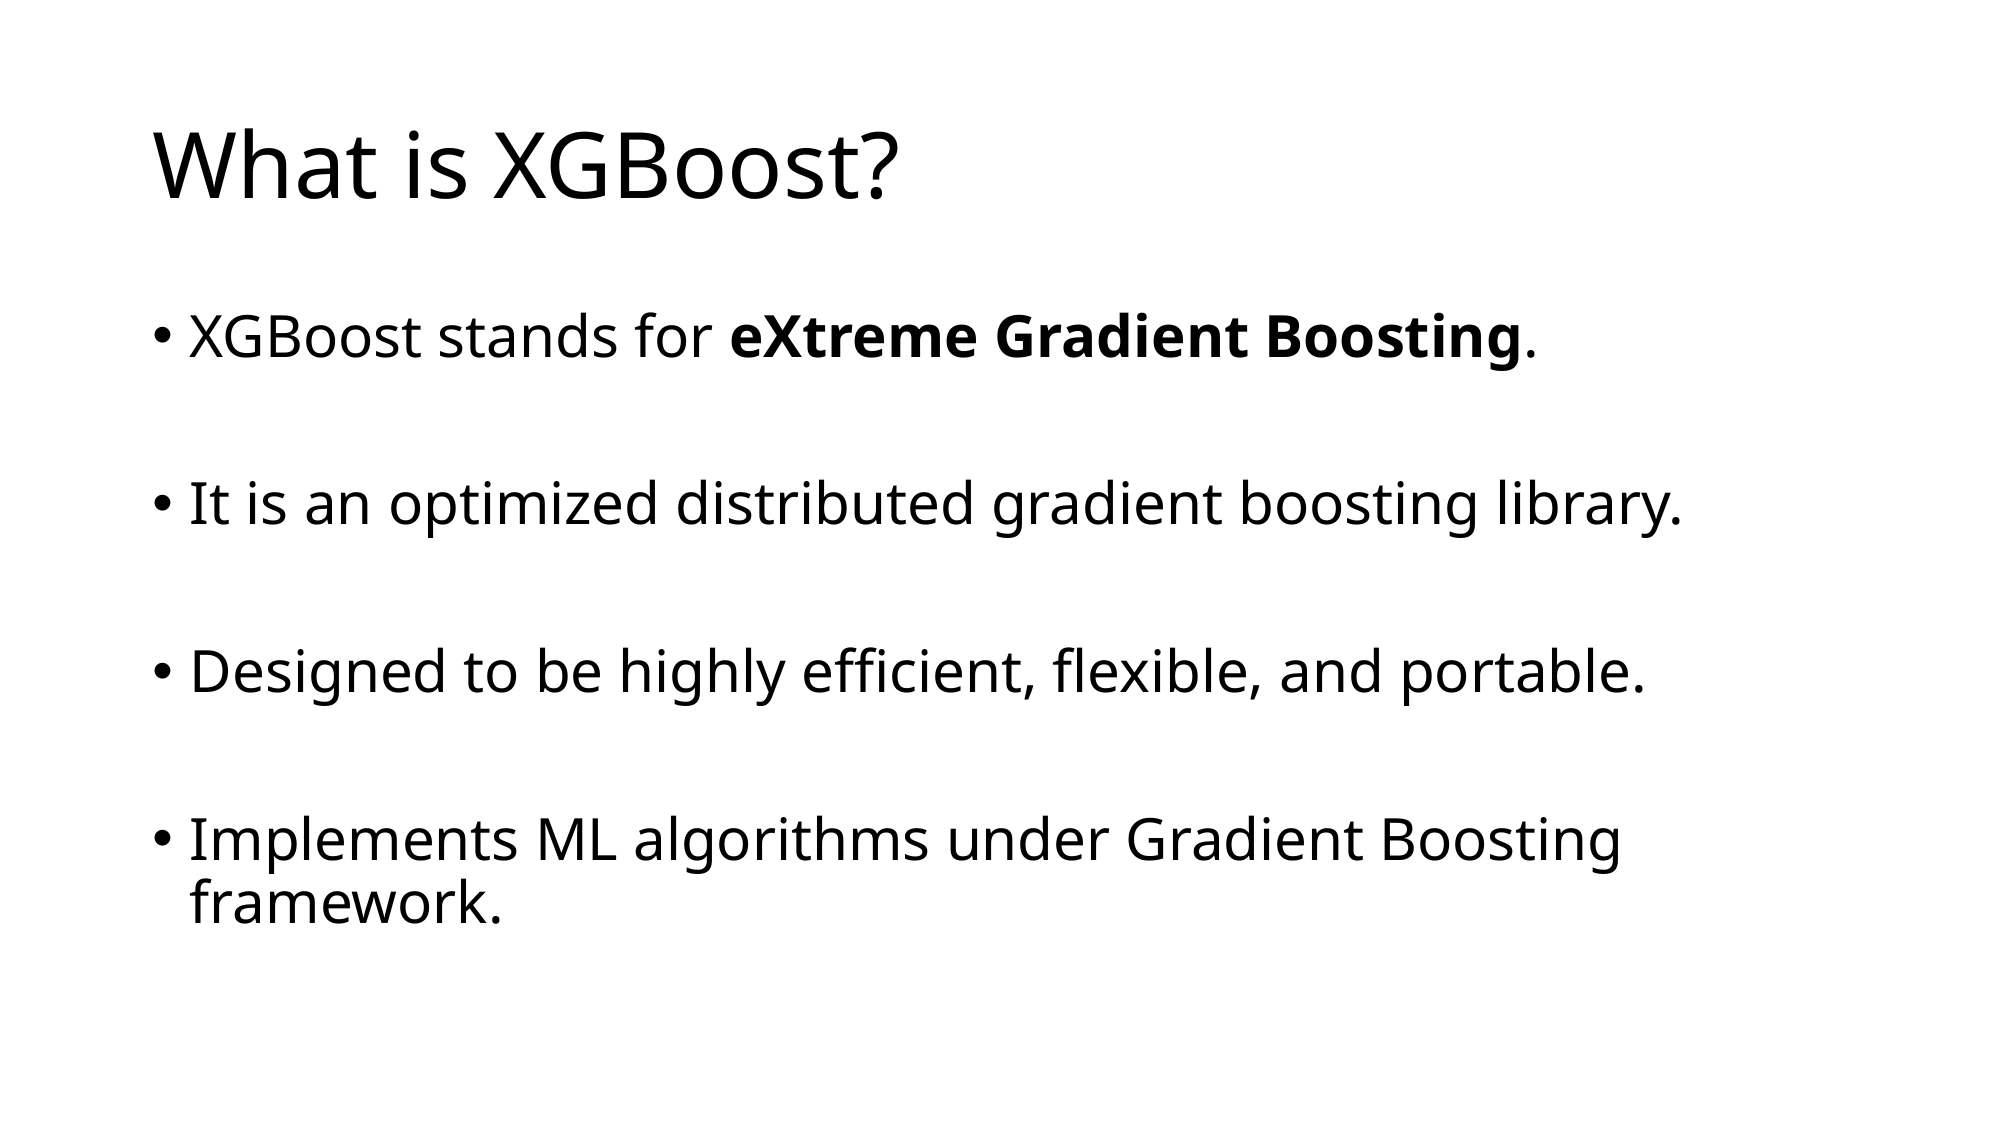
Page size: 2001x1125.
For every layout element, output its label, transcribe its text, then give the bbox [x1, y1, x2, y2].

title What is XGBoost? [137, 59, 1863, 278]
list XGBoost stands for eXtreme Gradient Boosting. It is an optimized distributed gradient boosting library. Designed to be highly efficient, flexible, and portable. Implements ML algorithms under Gradient Boosting framework. [137, 299, 1863, 1014]
